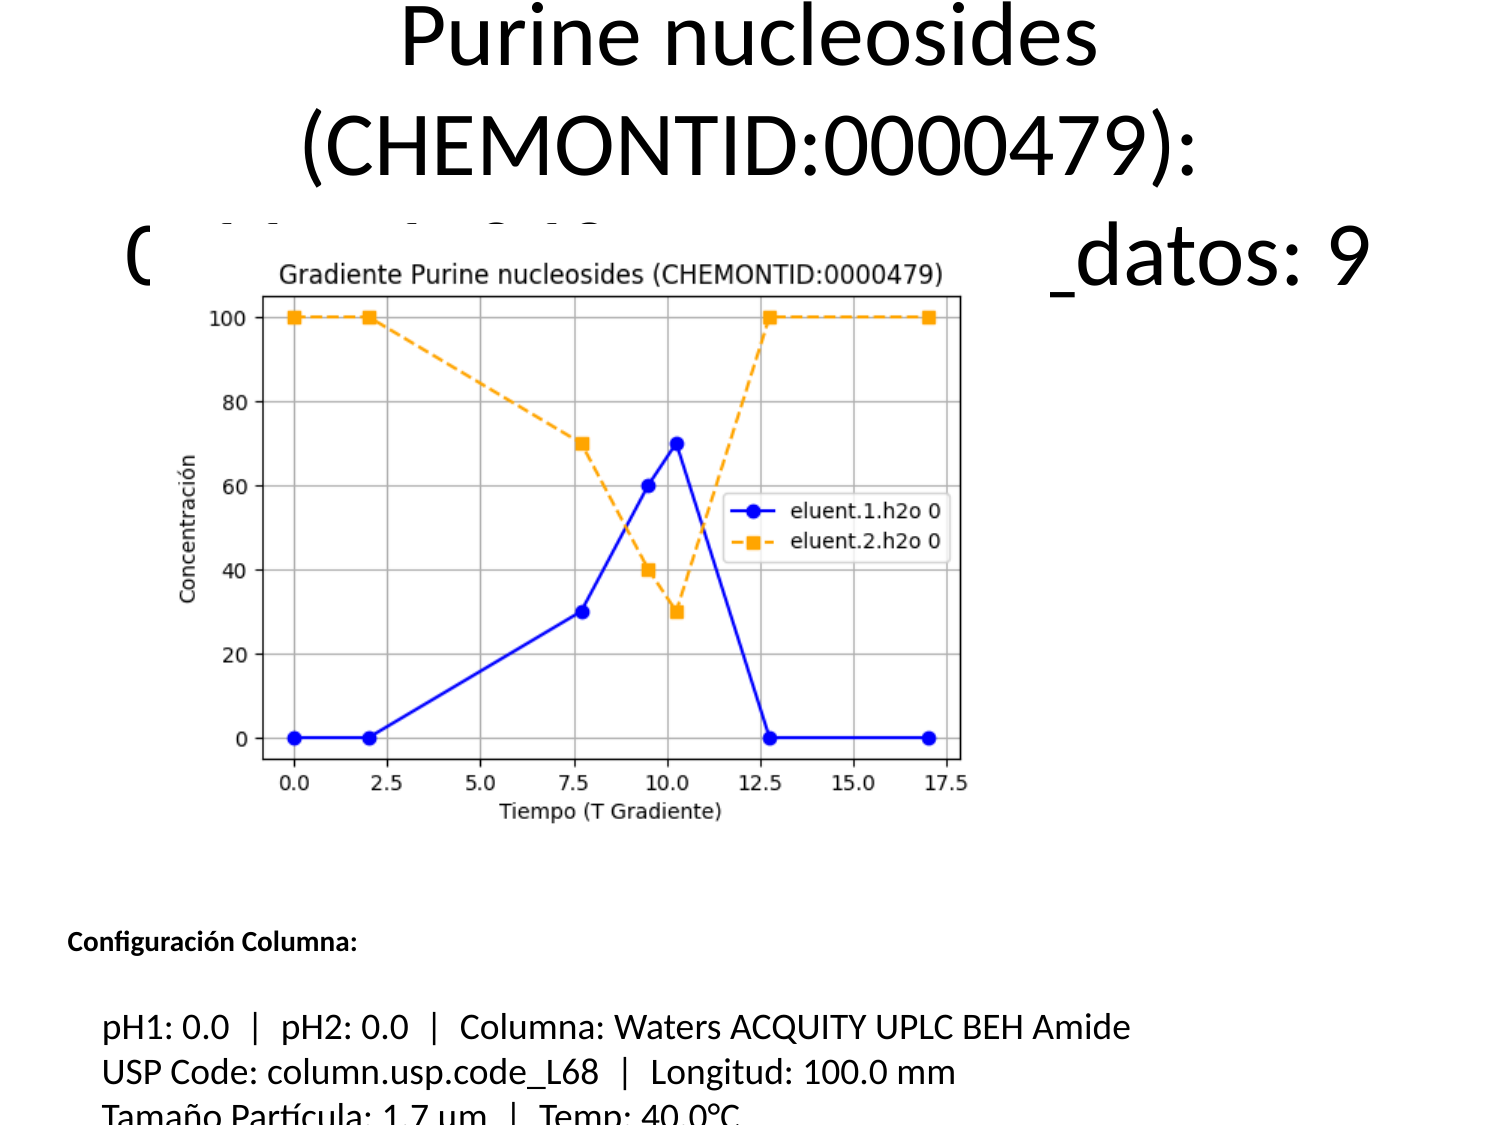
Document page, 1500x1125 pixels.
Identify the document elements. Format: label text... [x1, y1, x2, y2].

picture [149, 224, 1051, 826]
title Purine nucleosides (CHEMONTID:0000479): 0.6675618682553112, n_datos: 9 [75, 45, 1425, 233]
text_box Configuración Columna: pH1: 0.0 | pH2: 0.0 | Columna: Waters ACQUITY UPLC BEH Amide USP Code: column.usp.code_L68 | Longitud: 100.0 mm Tamaño Partícula: 1.7 µm | Temp: 40.0°C Flujo: 0.5 mL/min | T0: 0.4571959788769226 min [53, 869, 1147, 1125]
